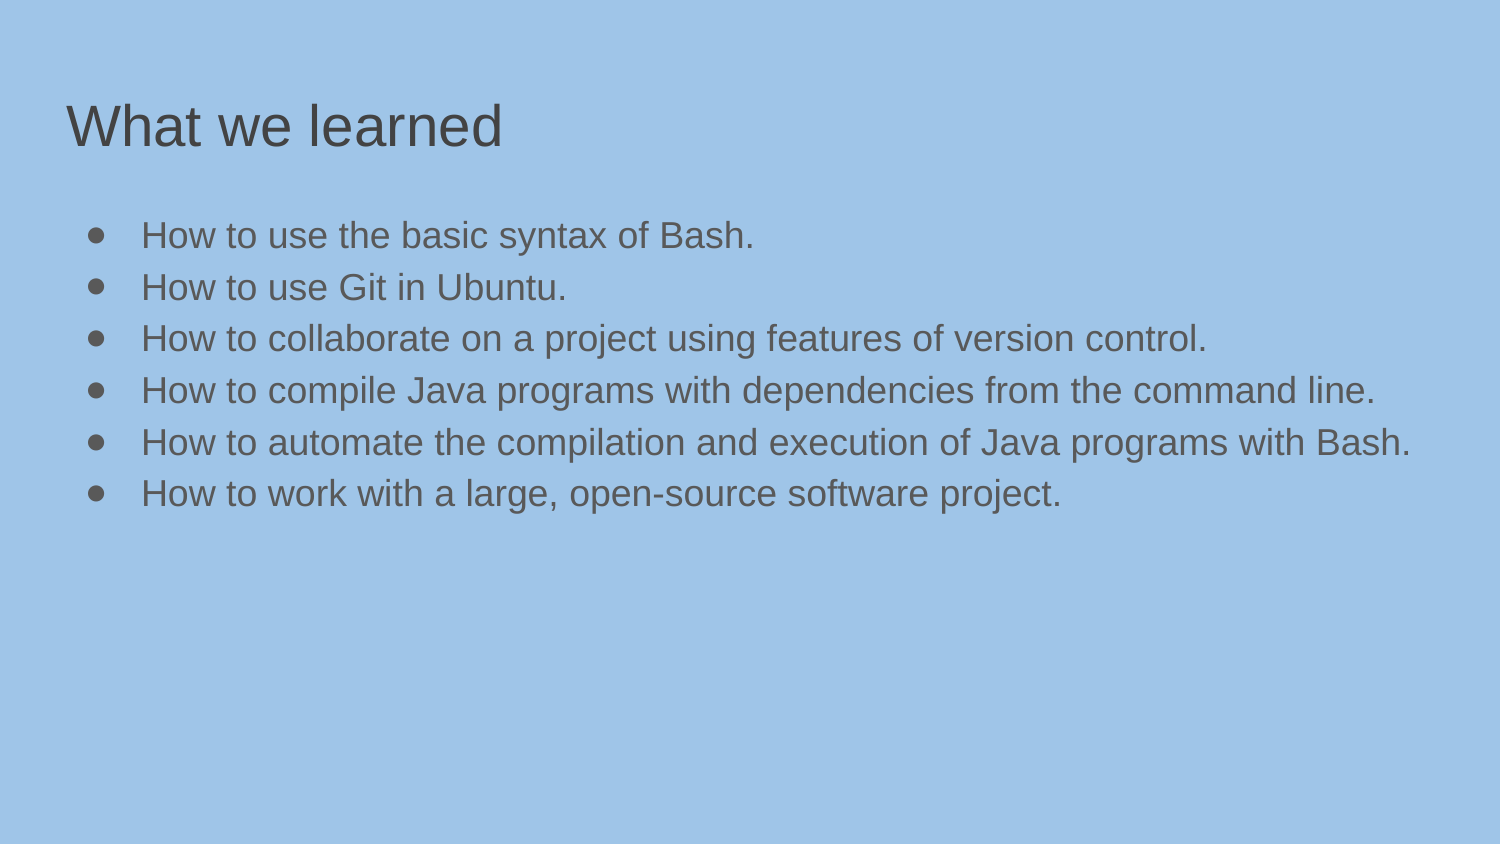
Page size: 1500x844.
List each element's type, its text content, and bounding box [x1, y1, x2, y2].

list How to use the basic syntax of Bash. How to use Git in Ubuntu. How to collaborate on a project using features of version control. How to compile Java programs with dependencies from the command line. How to automate the compilation and execution of Java programs with Bash. How to work with a large, open-source software project. [51, 189, 1449, 750]
title What we learned [51, 72, 1449, 167]
